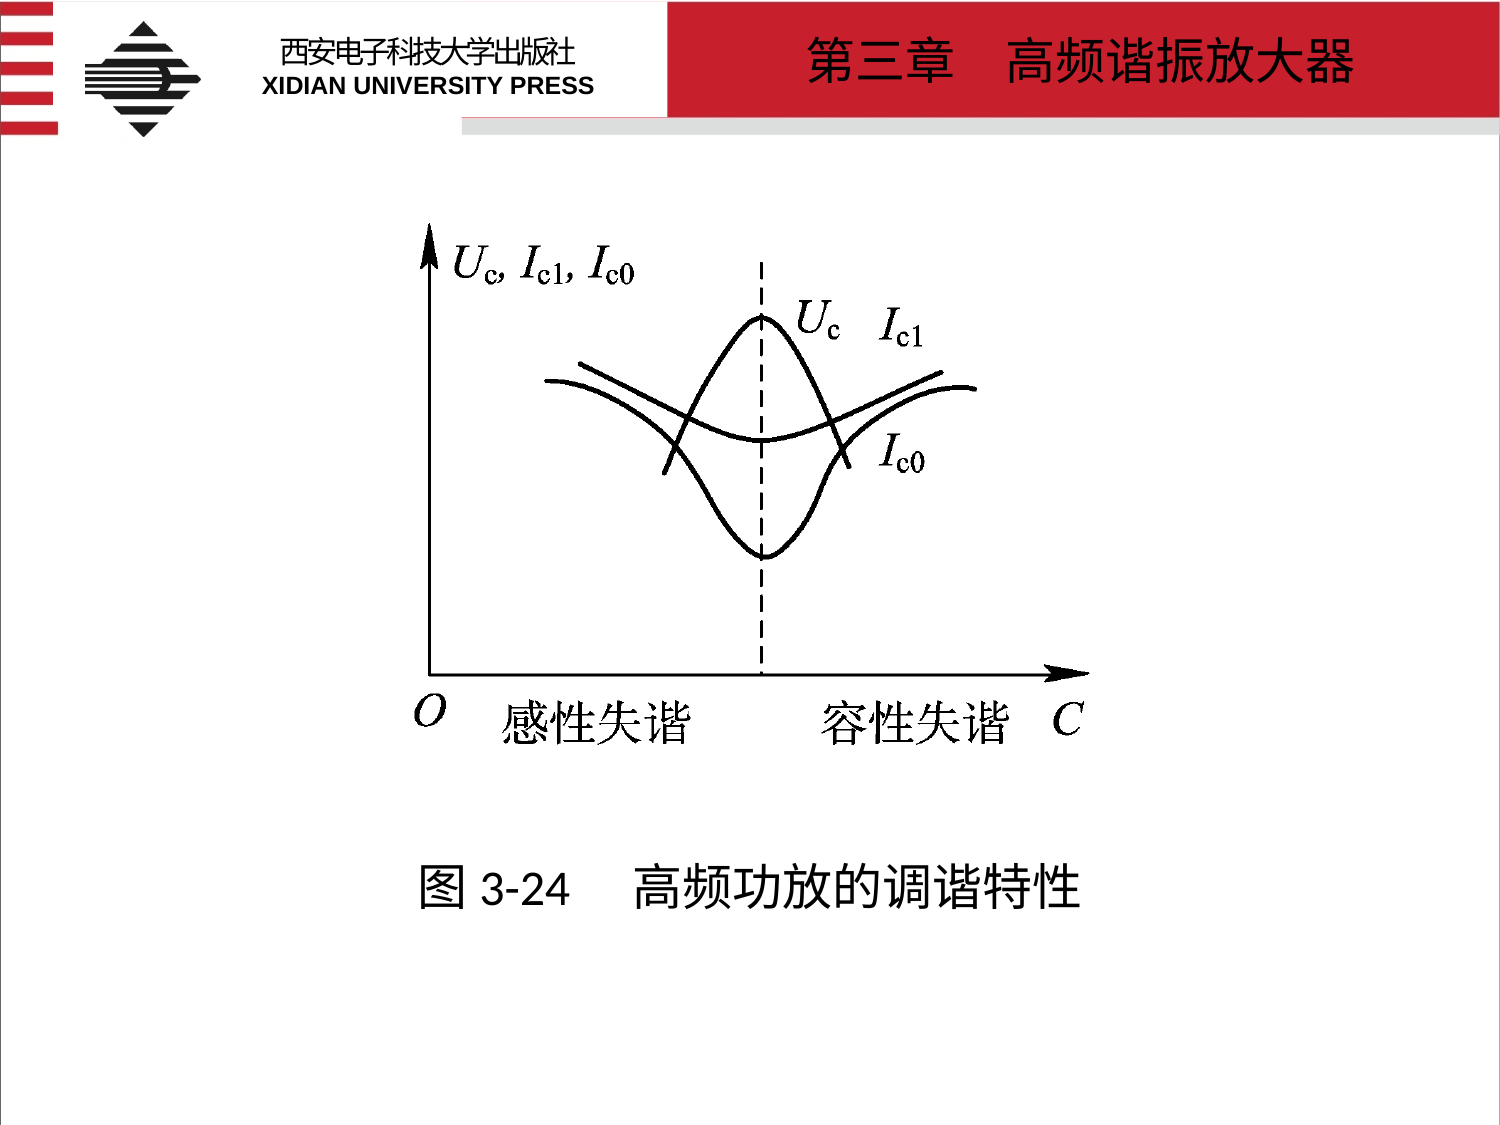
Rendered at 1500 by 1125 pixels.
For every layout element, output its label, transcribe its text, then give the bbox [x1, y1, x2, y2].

picture [0, 1, 1500, 1125]
text_box 图3-24 高频功放的调谐特性 [381, 847, 1118, 923]
